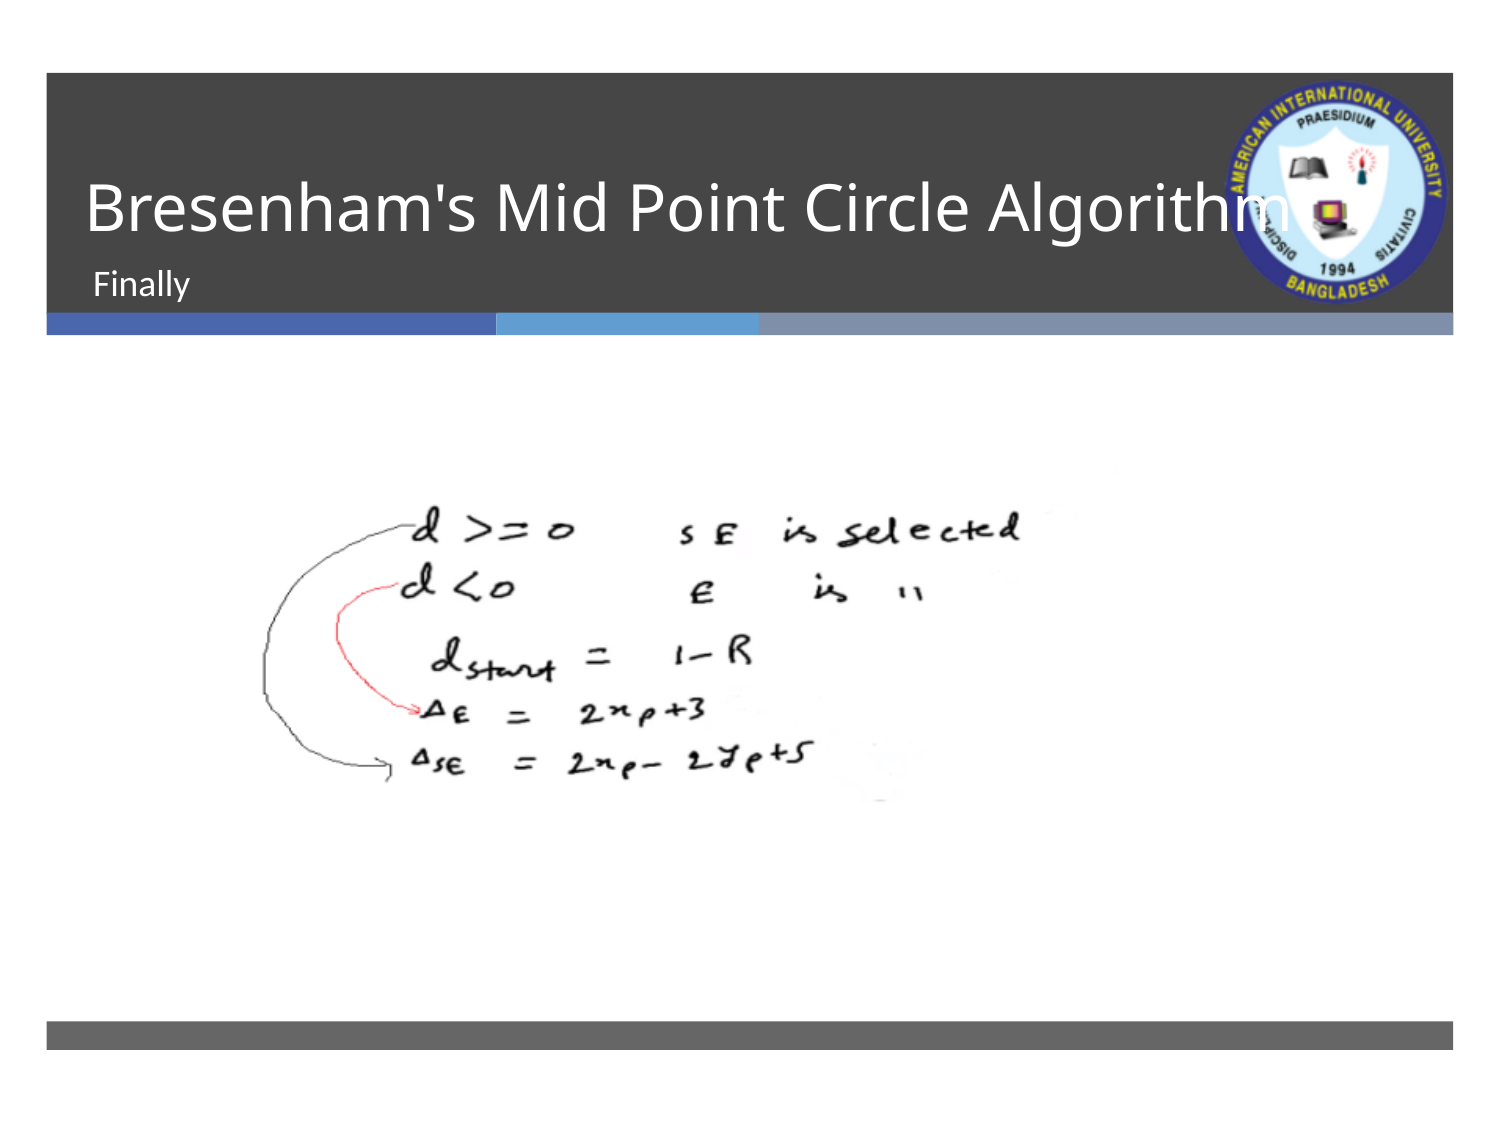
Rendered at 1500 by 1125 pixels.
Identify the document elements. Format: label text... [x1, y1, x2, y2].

picture [1351, 75, 1454, 310]
subtitle Finally [78, 251, 1351, 331]
picture [243, 367, 1257, 942]
title Bresenham's Mid Point Circle Algorithm [69, 73, 1351, 253]
